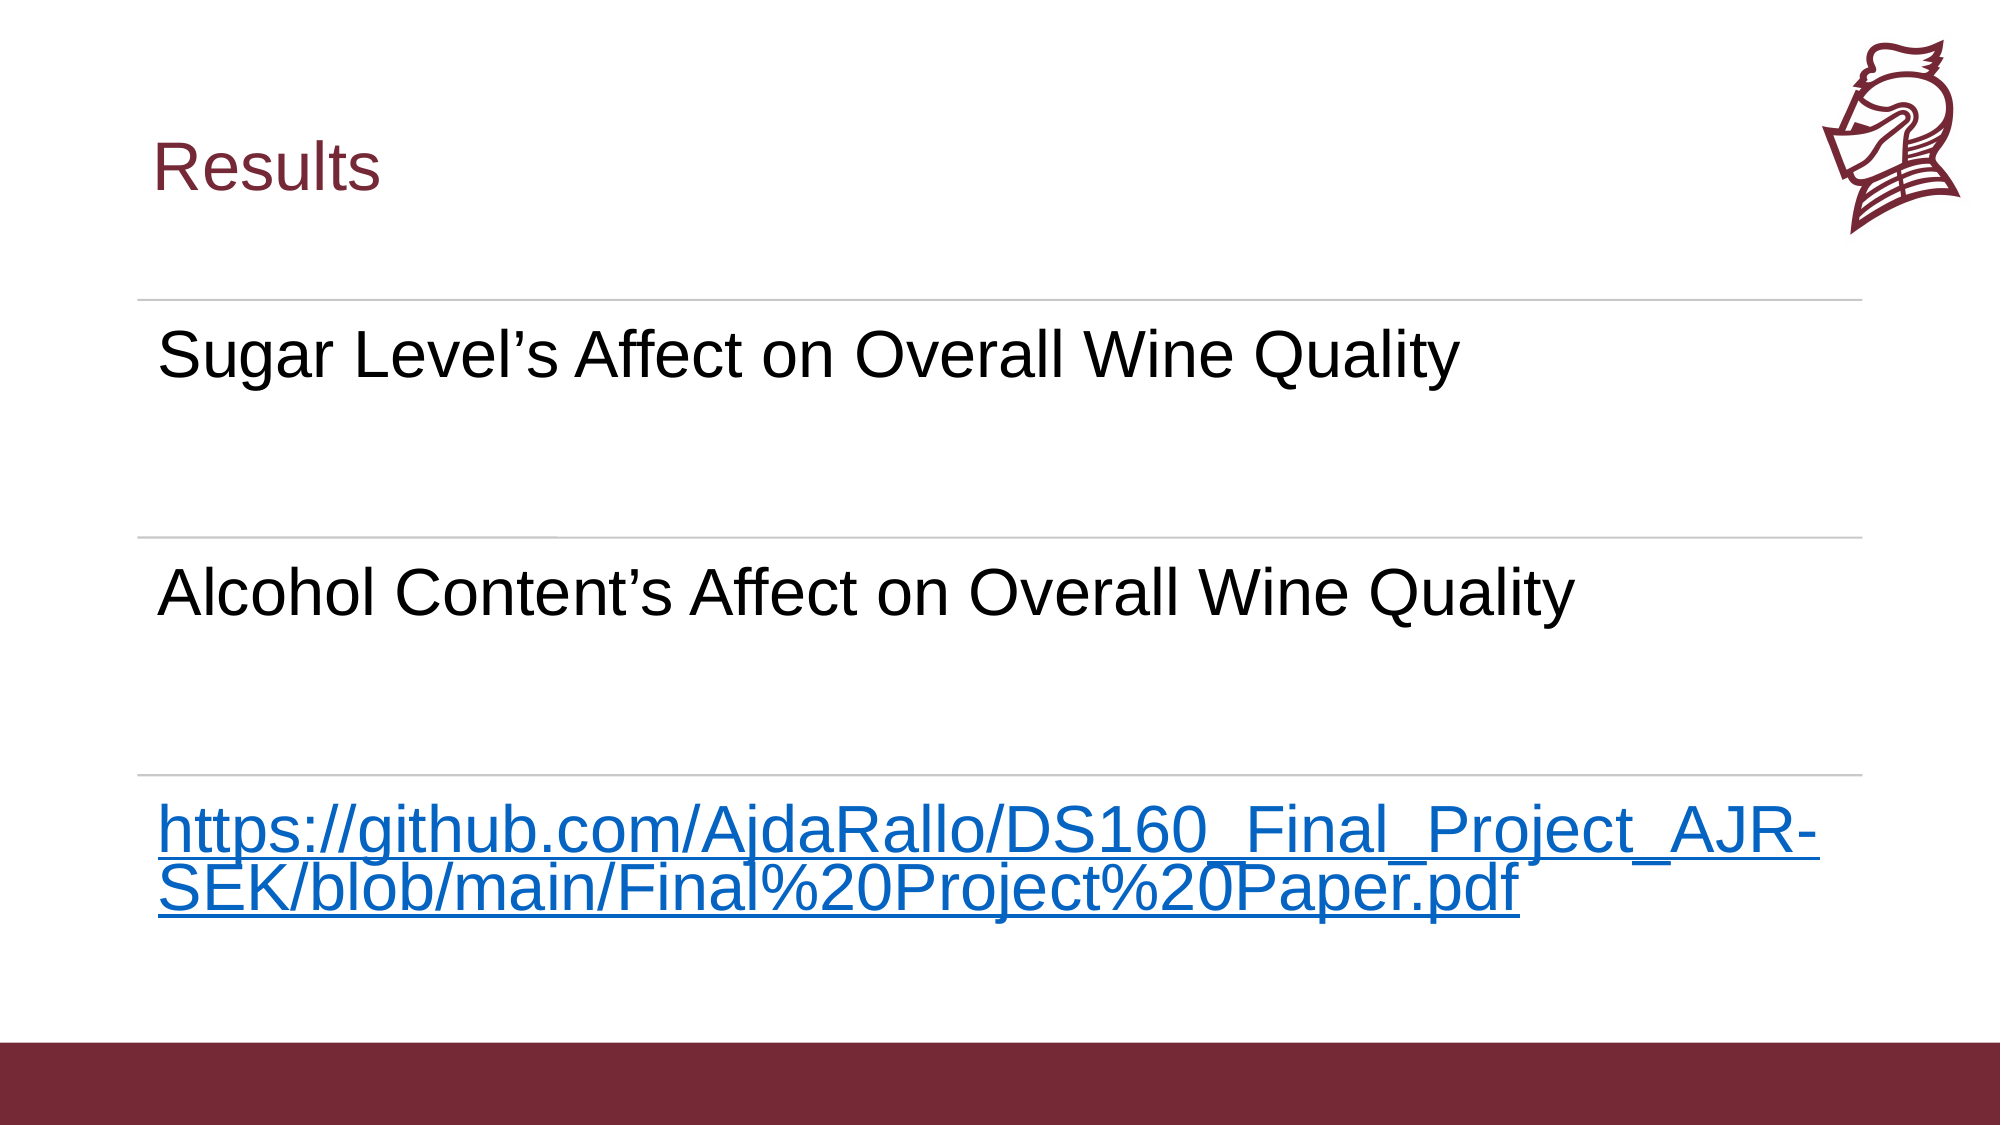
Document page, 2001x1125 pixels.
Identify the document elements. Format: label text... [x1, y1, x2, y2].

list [137, 299, 1863, 1014]
picture [1813, 30, 1972, 248]
title Results [137, 59, 1863, 278]
